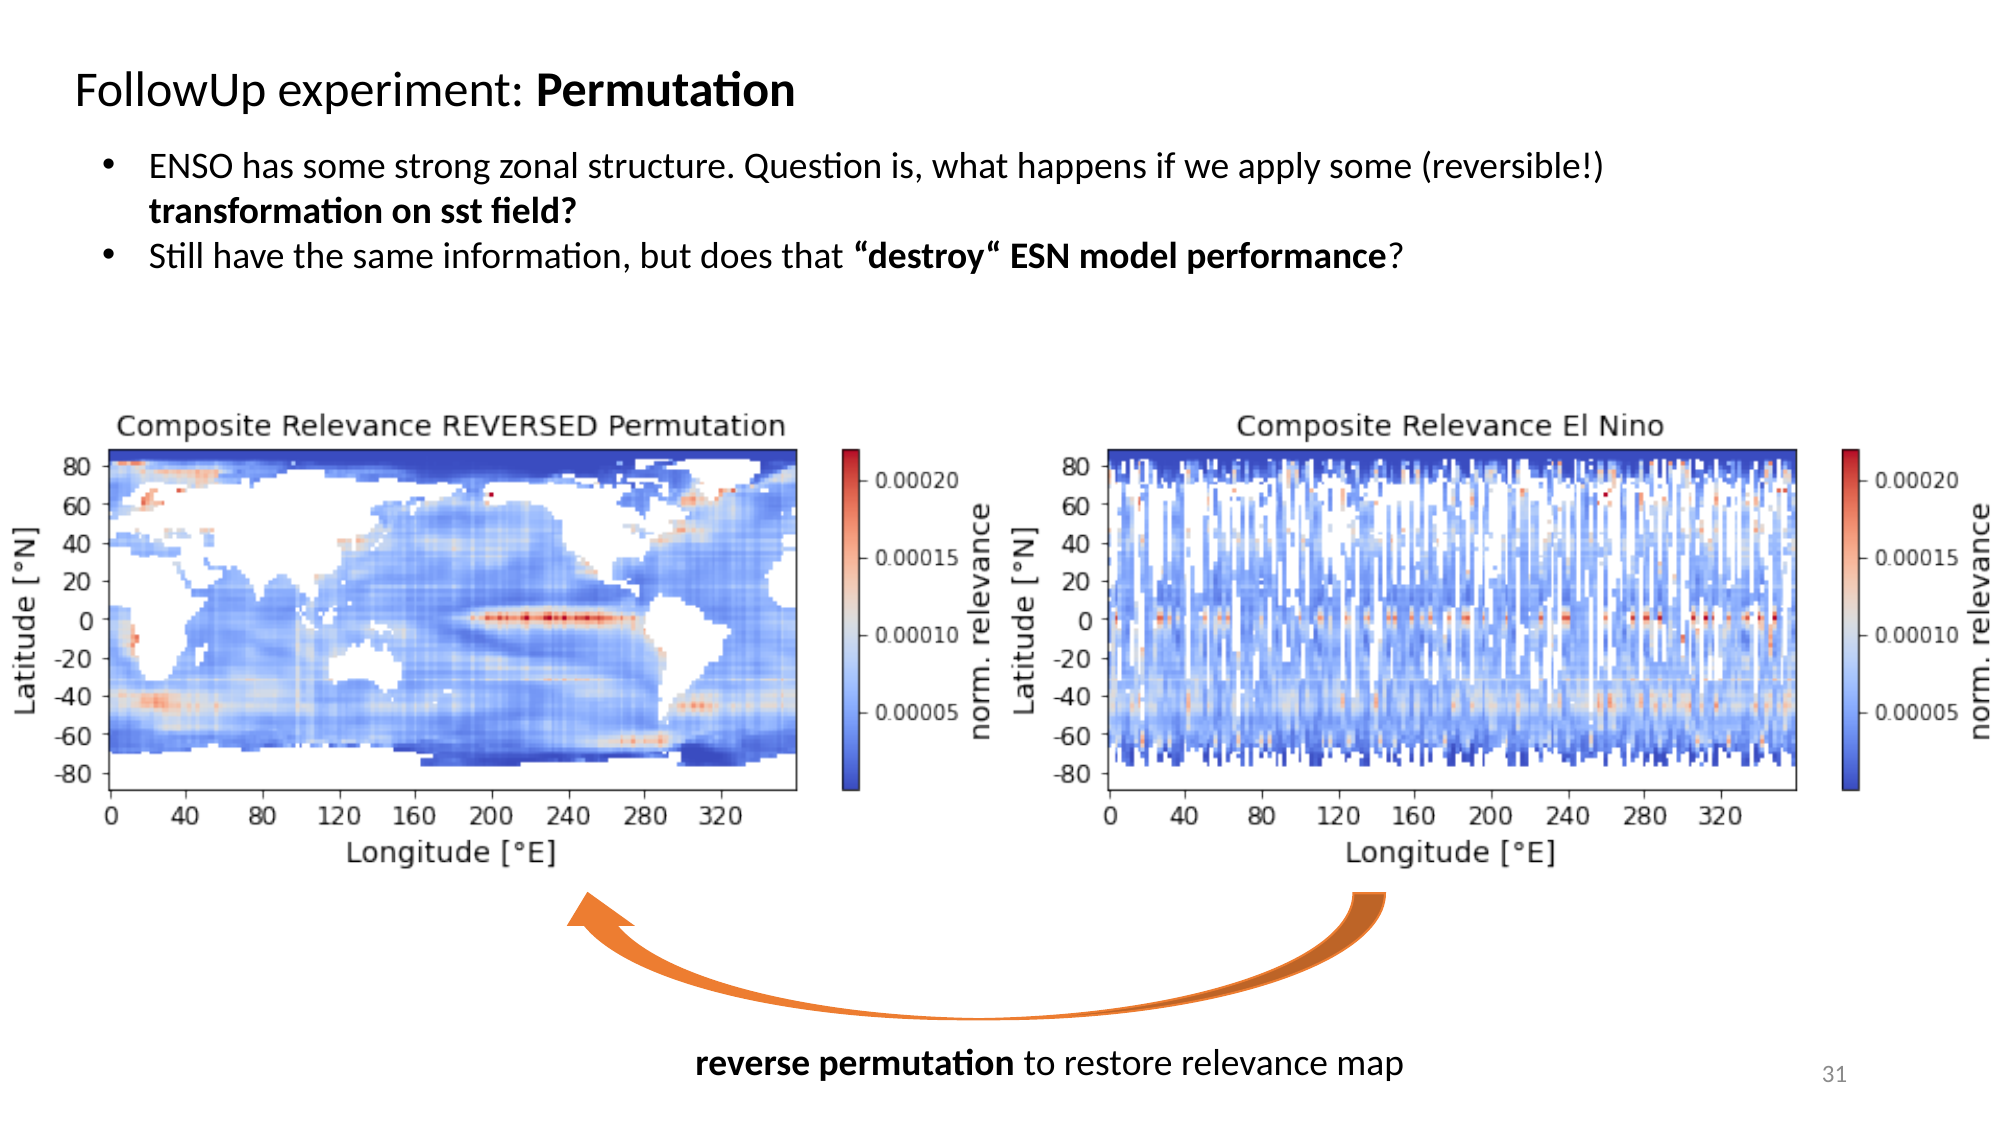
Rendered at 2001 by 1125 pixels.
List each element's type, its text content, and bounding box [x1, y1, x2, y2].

text_box ENSO has some strong zonal structure. Question is, what happens if we apply some (reversible!) transformation on sst field? Still have the same information, but does that “destroy“ ESN model performance? [87, 133, 1681, 283]
text_box [566, 891, 1387, 1021]
text_box reverse permutation to restore relevance map [680, 1030, 1732, 1091]
slide_number 31 [1412, 1042, 1863, 1103]
text_box FollowUp experiment: Permutation [60, 49, 1155, 125]
picture [0, 399, 2000, 884]
